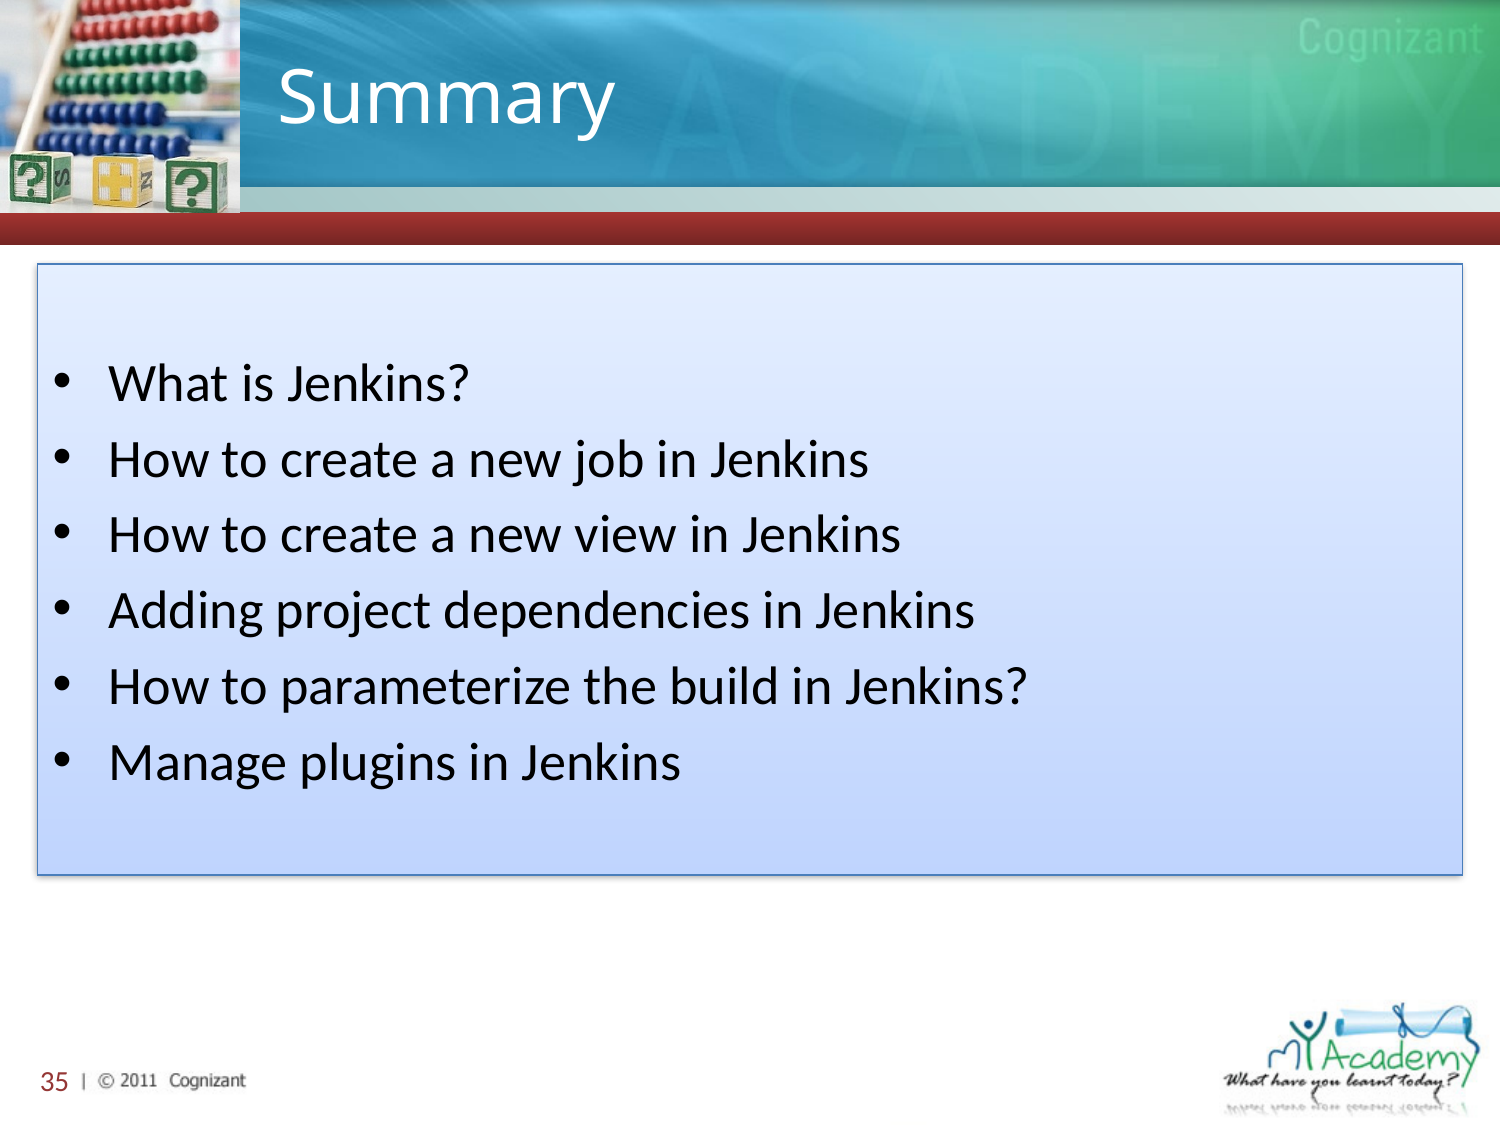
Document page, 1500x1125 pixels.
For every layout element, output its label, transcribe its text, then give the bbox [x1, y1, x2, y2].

slide_number 35 [24, 1054, 100, 1100]
title Summary [262, 0, 1500, 188]
list What is Jenkins? How to create a new job in Jenkins How to create a new view in Jenkins Adding project dependencies in Jenkins How to parameterize the build in Jenkins? Manage plugins in Jenkins [37, 263, 1463, 876]
picture [0, 245, 1500, 1125]
picture [0, 0, 262, 213]
